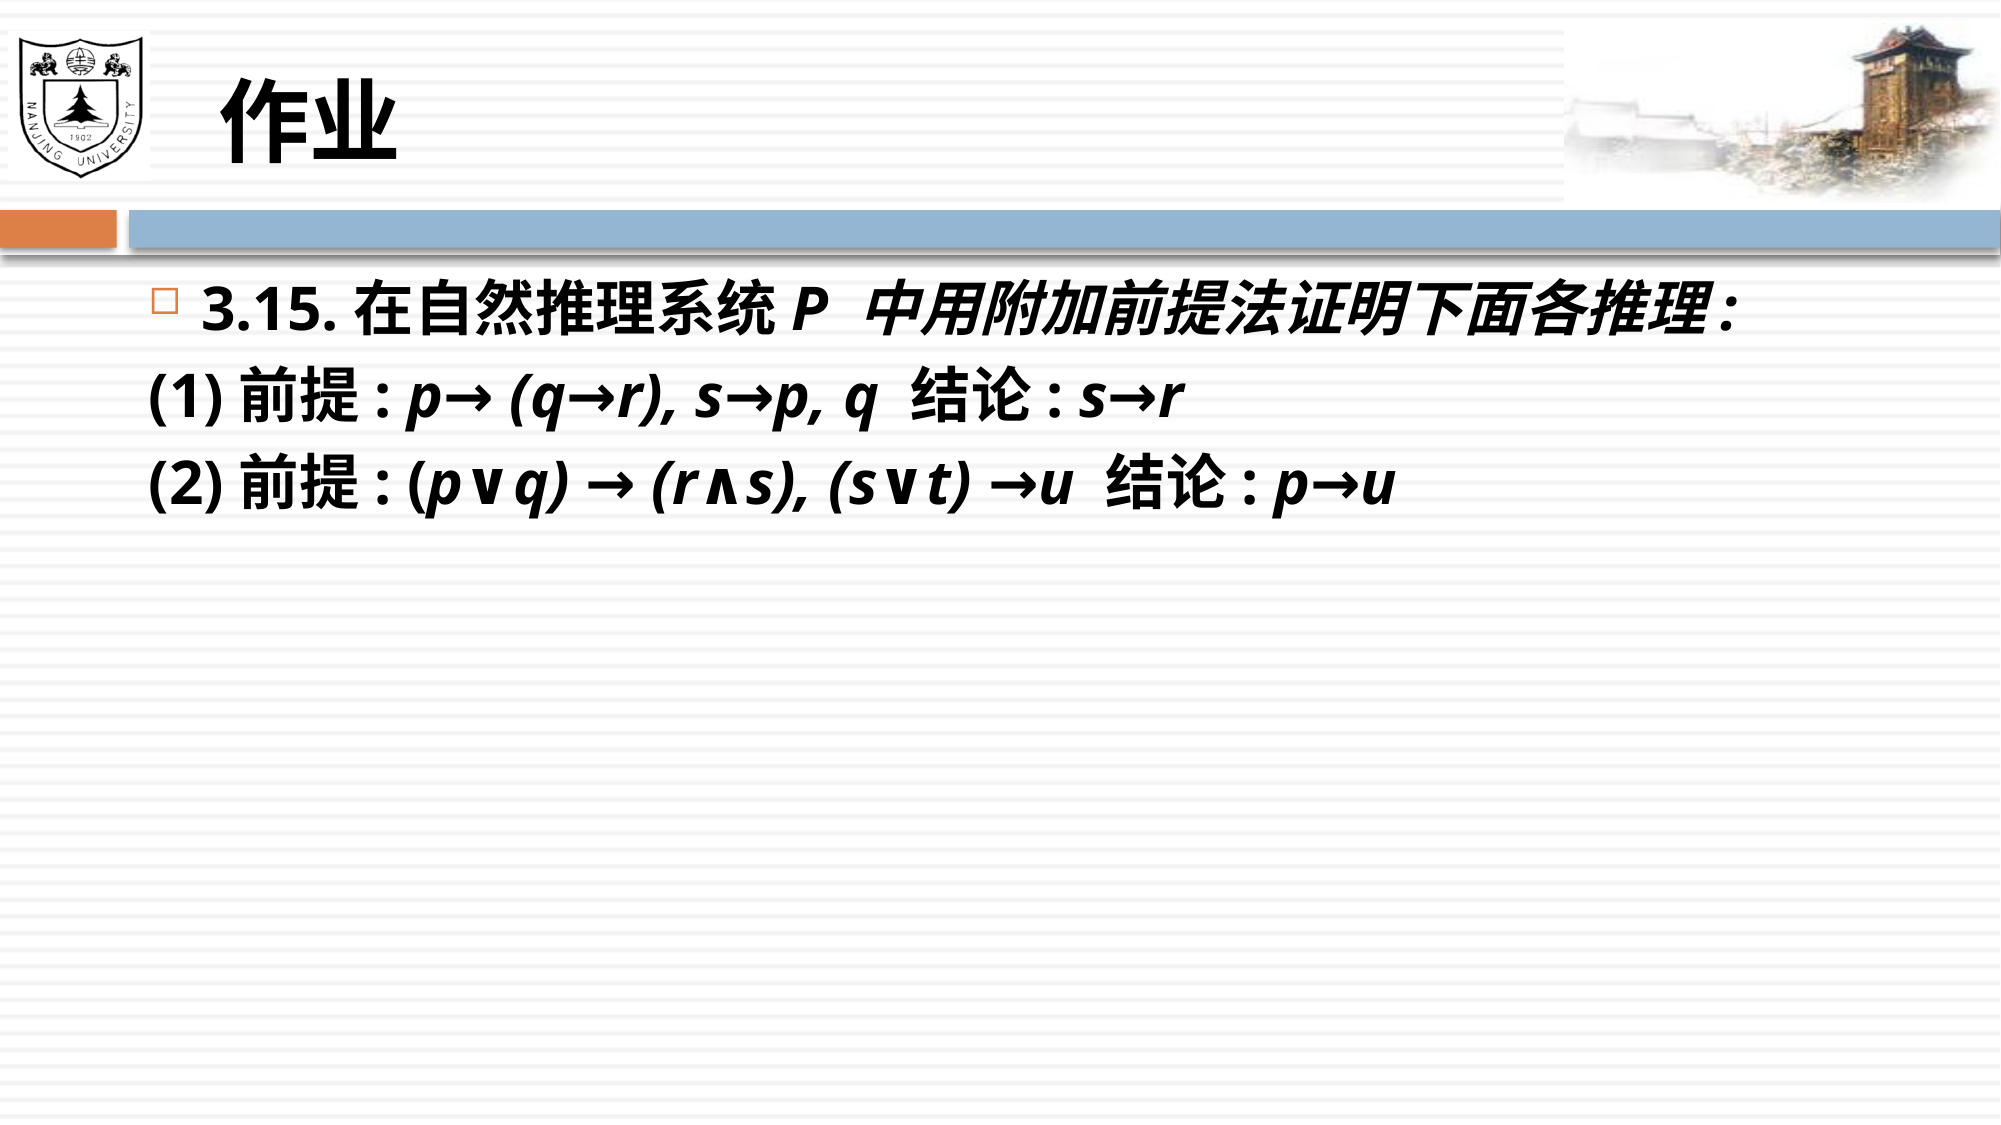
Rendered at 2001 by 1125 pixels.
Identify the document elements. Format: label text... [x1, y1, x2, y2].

title 作业 [203, 37, 1804, 200]
picture [0, 0, 2001, 1125]
list 3.15.在自然推理系统P 中用附加前提法证明下面各推理: (1)前提: p→ (q→r), s→p, q 结论: s→r (2)前提: (p∨q) → (r∧s), (s∨t) →u 结论: p→u [133, 262, 1918, 1000]
